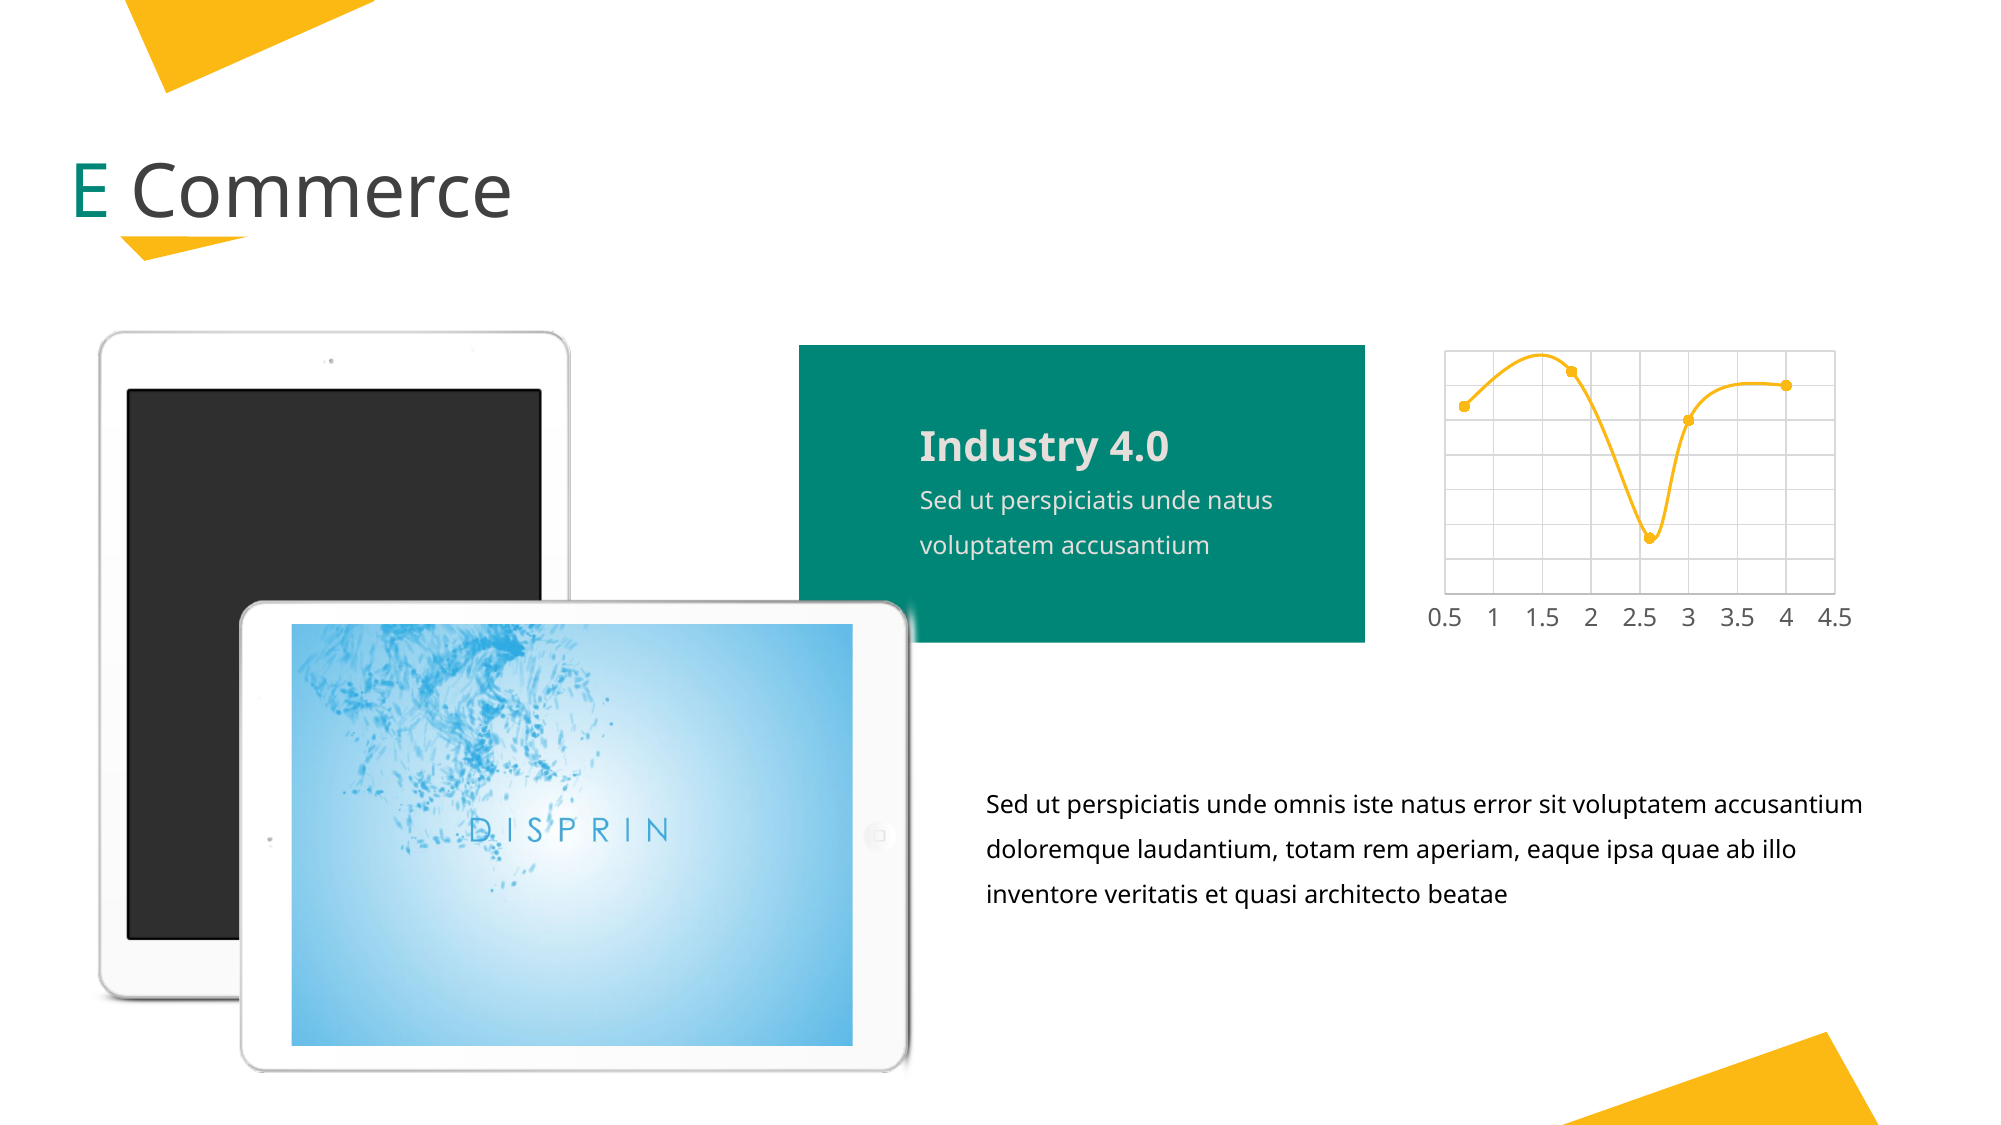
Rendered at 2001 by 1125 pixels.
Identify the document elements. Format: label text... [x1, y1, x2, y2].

text_box Industry 4.0 [905, 387, 1219, 478]
text_box [798, 344, 1366, 644]
text_box E Commerce [54, 135, 529, 241]
chart [1418, 344, 1862, 640]
text_box Sed ut perspiciatis unde natus voluptatem accusantium [905, 462, 1290, 567]
text_box Sed ut perspiciatis unde omnis iste natus error sit voluptatem accusantium doloremque laudantium, totam rem aperiam, eaque ipsa quae ab illo inventore veritatis et quasi architecto beatae [972, 766, 1882, 916]
picture [120, 236, 248, 261]
picture [28, 282, 971, 1125]
